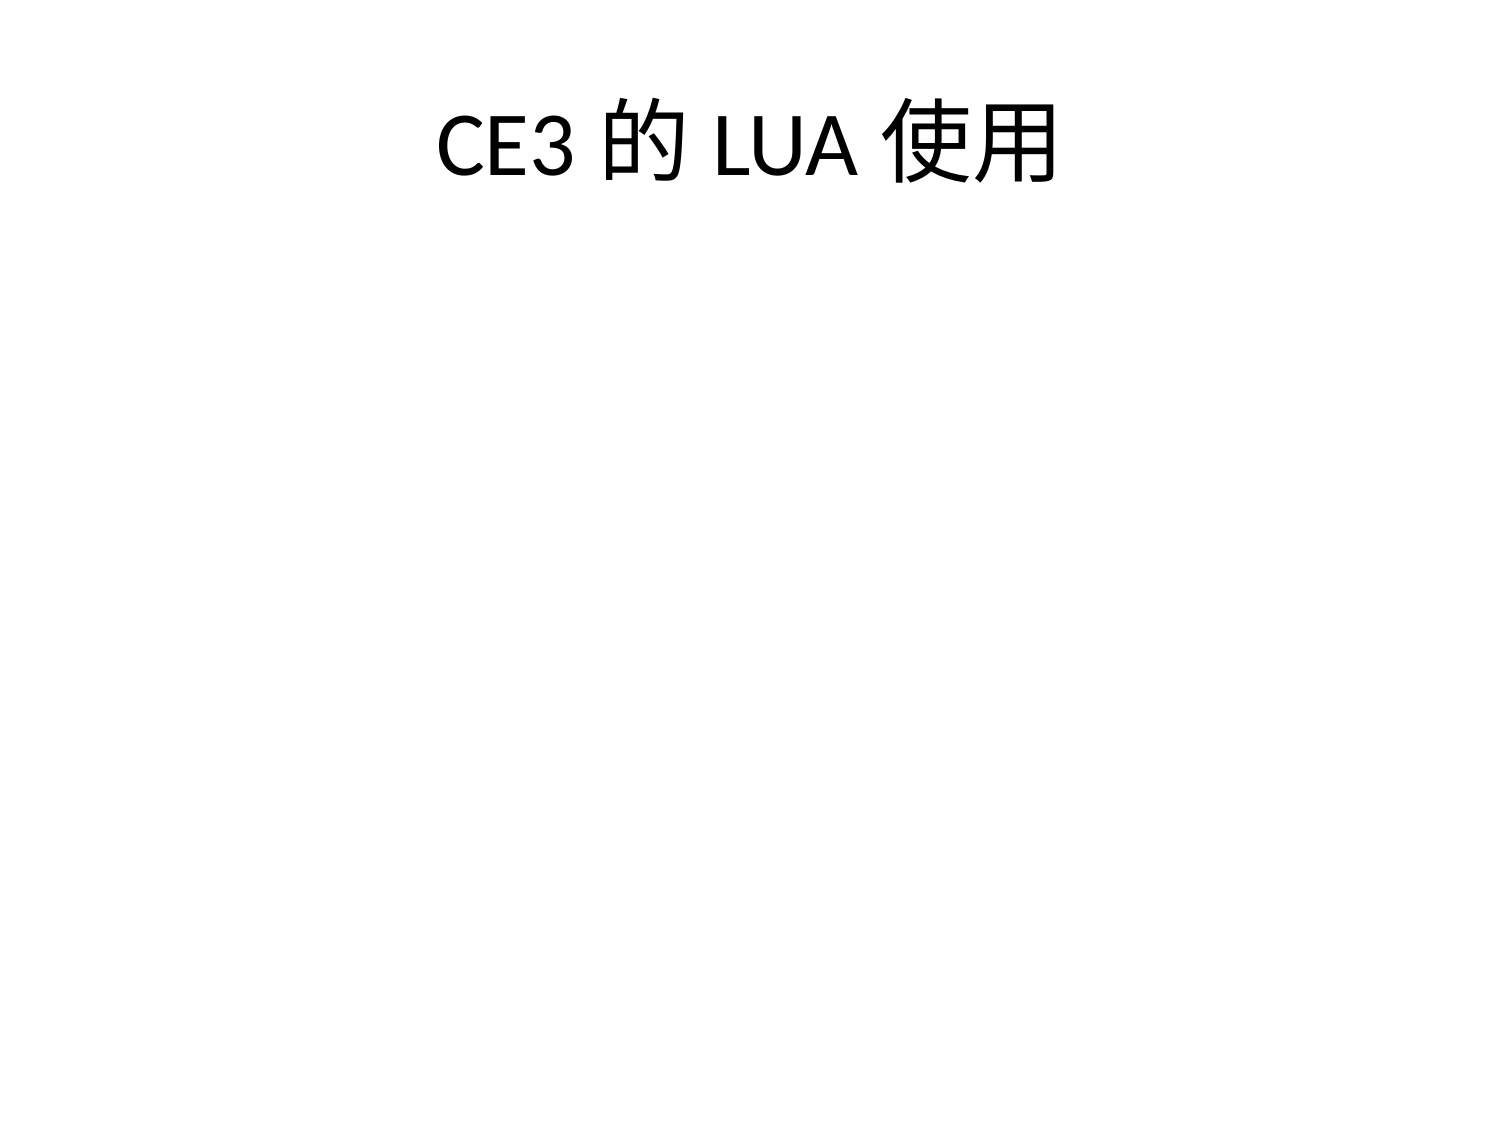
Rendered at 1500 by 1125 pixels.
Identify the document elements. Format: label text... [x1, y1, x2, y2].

title CE3的LUA使用 [75, 45, 1425, 233]
